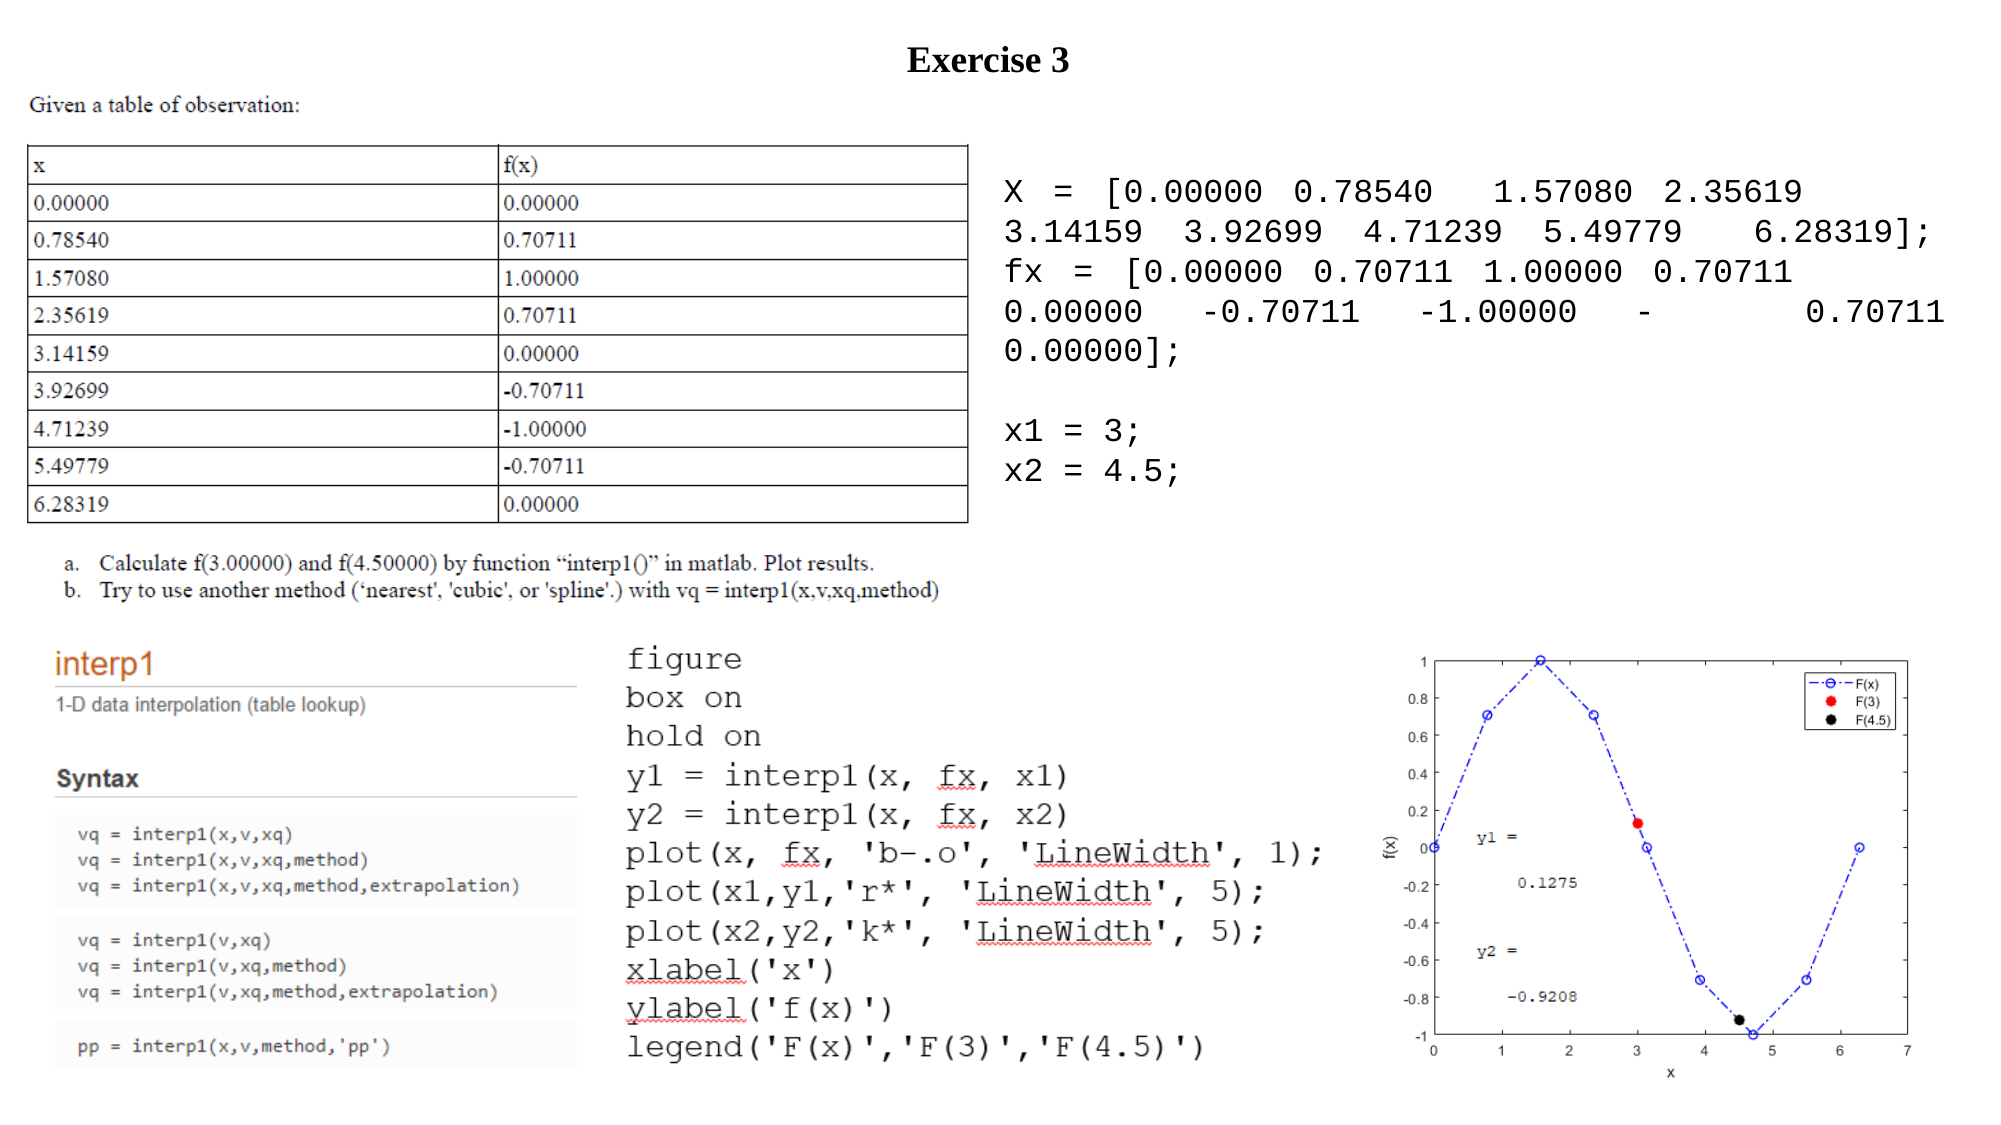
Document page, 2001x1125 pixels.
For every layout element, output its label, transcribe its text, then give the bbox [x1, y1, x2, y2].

picture [3, 88, 989, 614]
picture [1360, 633, 1954, 1084]
text_box Exercise 3 [892, 27, 1086, 88]
text_box X = [0.00000 0.78540 1.57080 2.35619 3.14159 3.92699 4.71239 5.49779 6.28319]; fx = [0.00000 0.70711 1.00000 0.70711 0.00000 -0.70711 -1.00000 - 0.70711 0.00000]; x1 = 3; x2 = 4.5; [989, 161, 1989, 496]
picture [43, 633, 577, 1084]
picture [611, 633, 1350, 1084]
